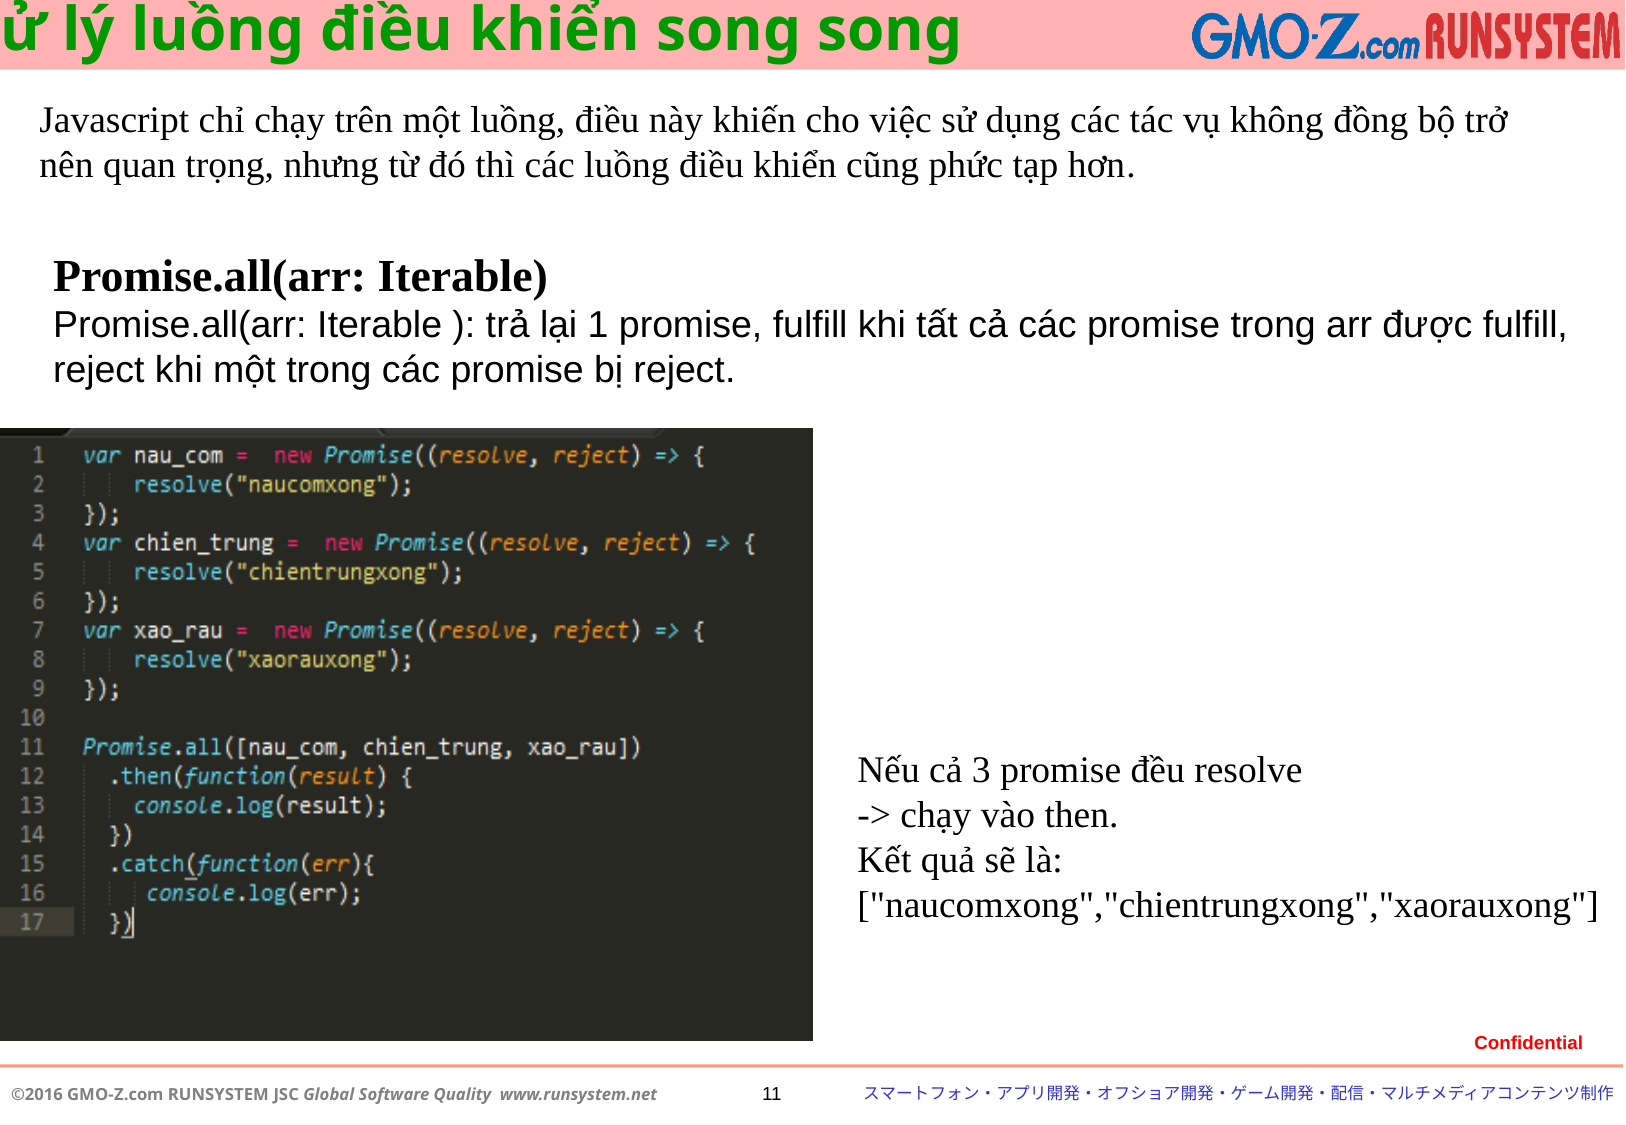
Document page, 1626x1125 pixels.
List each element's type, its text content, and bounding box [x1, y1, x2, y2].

picture [0, 428, 813, 1042]
text_box Promise.all(arr: Iterable) Promise.all(arr: Iterable ): trả lại 1 promise, fulfill khi tất cả các promise trong arr được fulfill, reject khi một trong các promise bị reject. [38, 237, 1600, 453]
picture [1192, 11, 1620, 59]
text_box Javascript chỉ chạy trên một luồng, điều này khiến cho việc sử dụng các tác vụ không đồng bộ trở nên quan trọng, nhưng từ đó thì các luồng điều khiển cũng phức tạp hơn. [24, 87, 1525, 193]
text_box Xử lý luồng điều khiển song song [0, 0, 978, 70]
text_box Confidential [1459, 1023, 1625, 1061]
text_box Nếu cả 3 promise đều resolve -> chạy vào then. Kết quả sẽ là: ["naucomxong","chientrungxong","xaorauxong"] [842, 737, 1625, 933]
